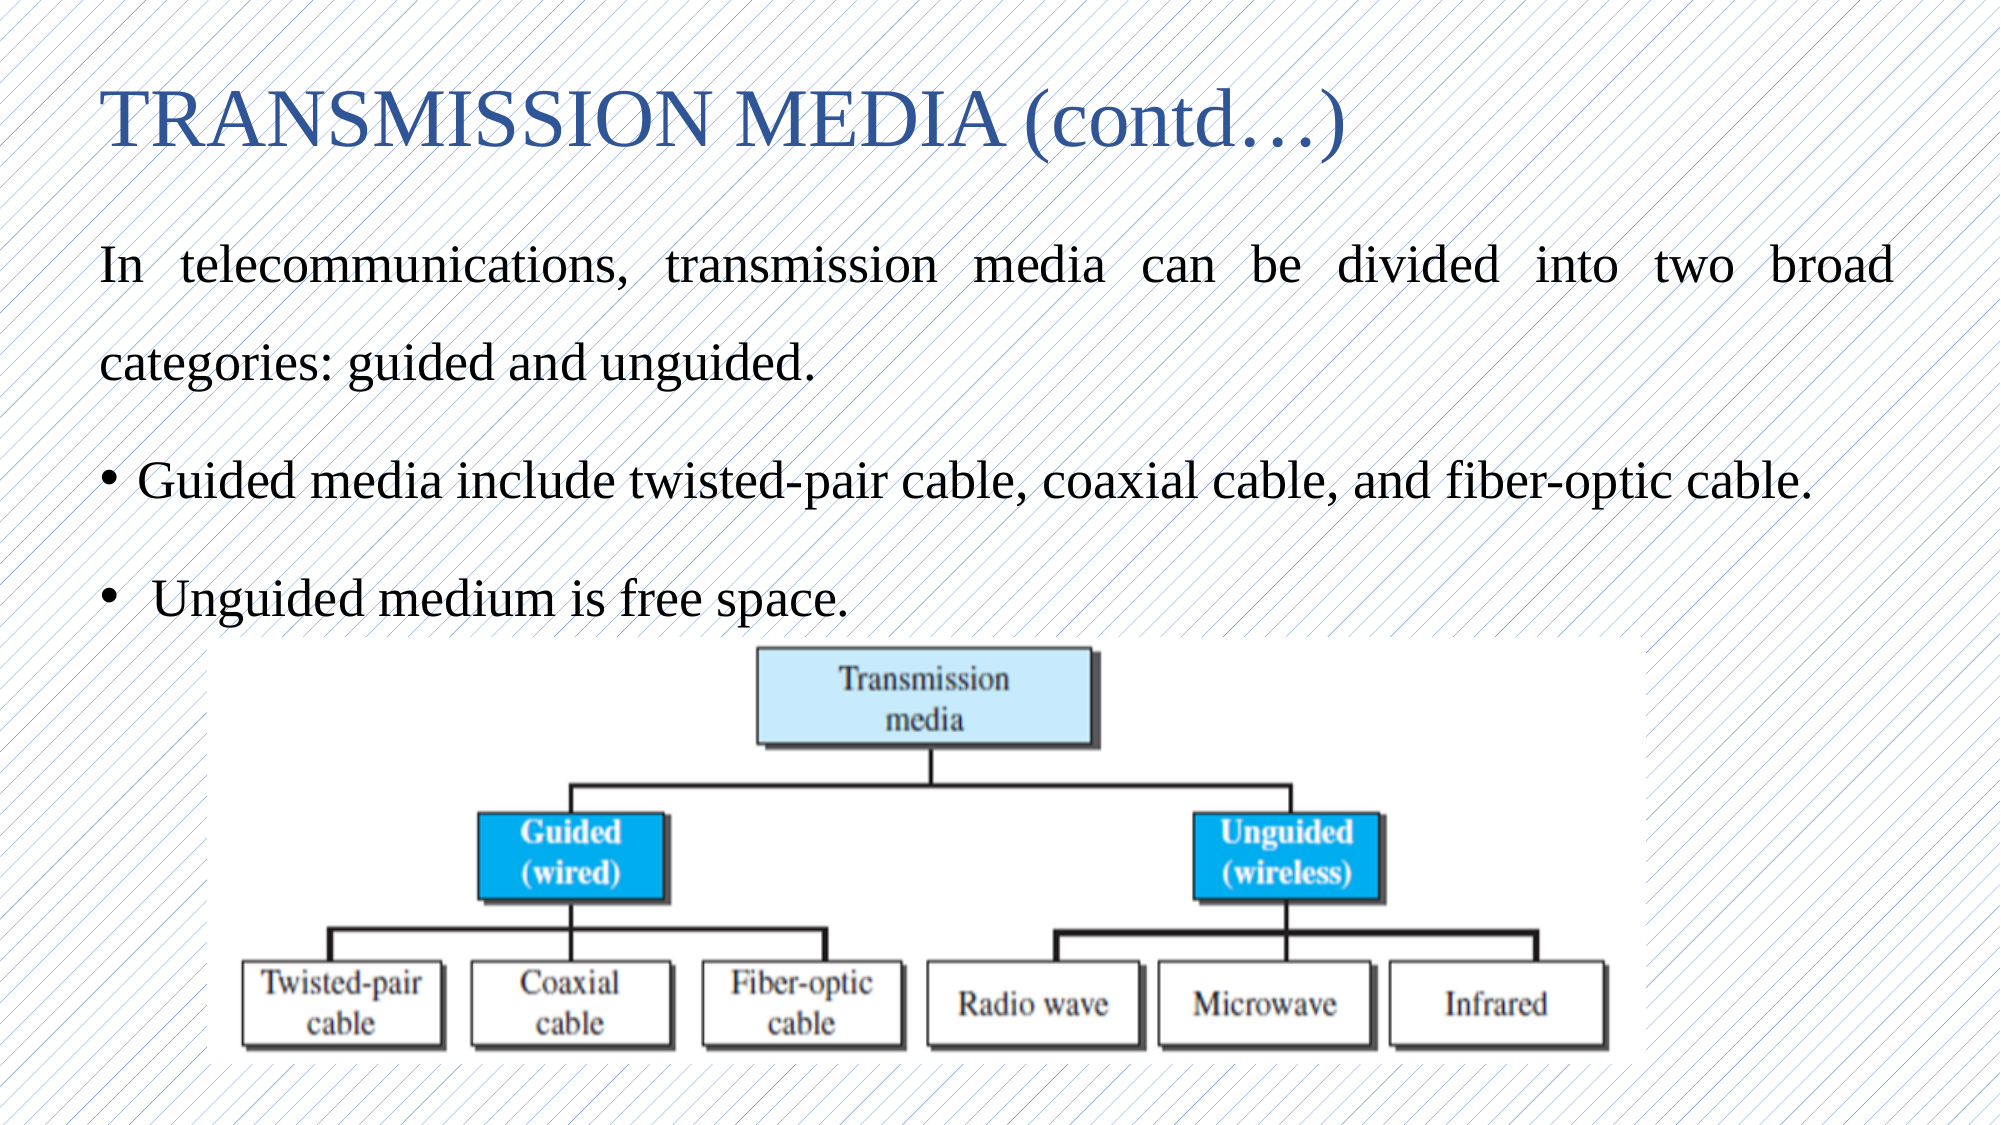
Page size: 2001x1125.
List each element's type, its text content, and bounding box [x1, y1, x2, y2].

footer [662, 1064, 1338, 1103]
slide_number 5 [1412, 1042, 1863, 1103]
picture [207, 637, 1646, 1064]
title TRANSMISSION MEDIA (contd…) [85, 49, 1863, 188]
list In telecommunications, transmission media can be divided into two broad categories: guided and unguided. Guided media include twisted-pair cable, coaxial cable, and fiber-optic cable. Unguided medium is free space. [85, 188, 1912, 1030]
